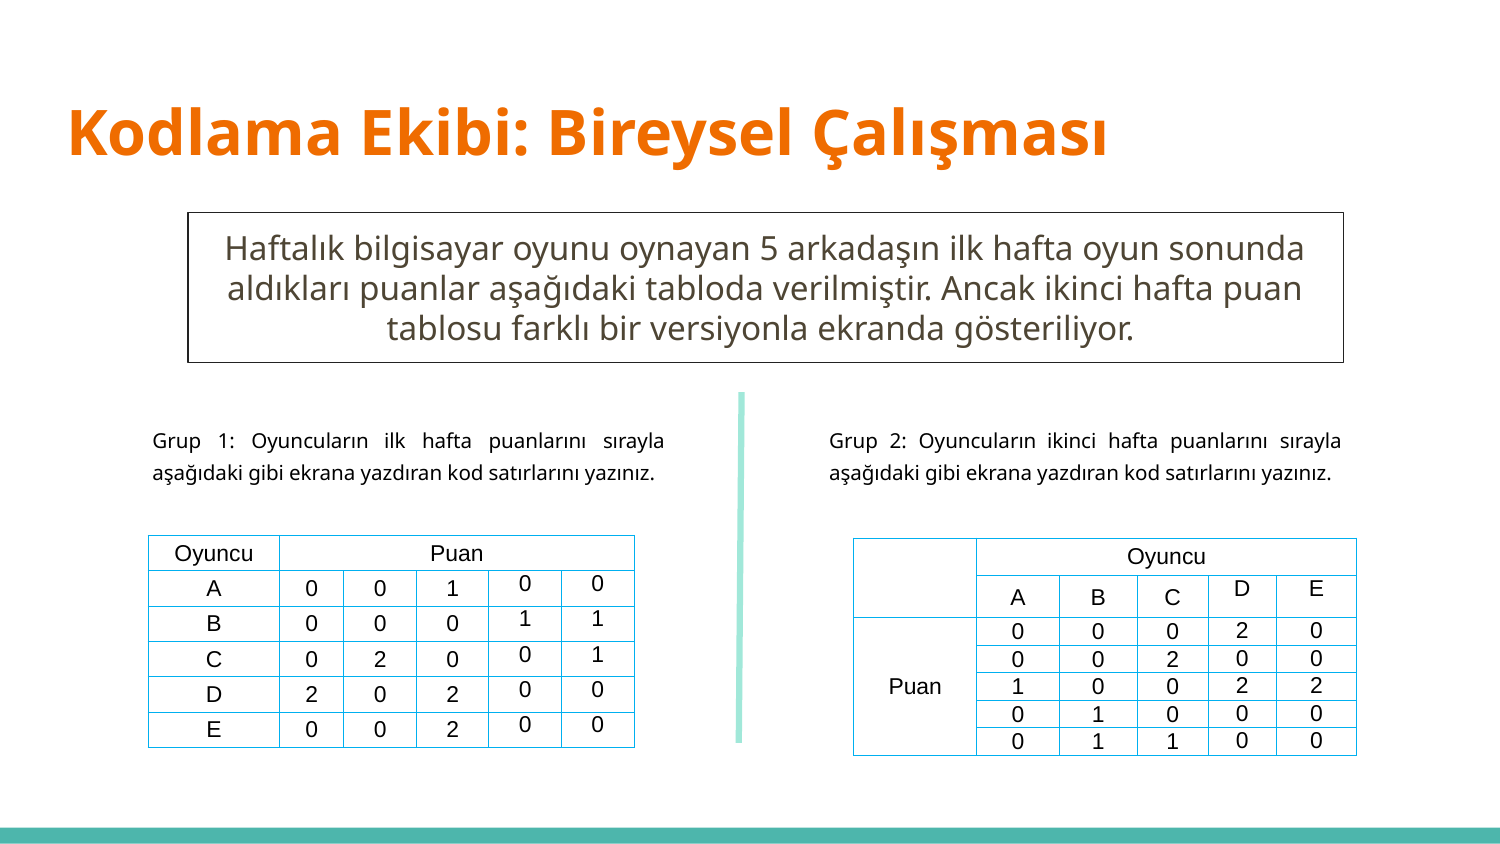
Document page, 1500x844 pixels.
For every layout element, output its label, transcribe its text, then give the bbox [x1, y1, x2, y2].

table_cell 1 [977, 673, 1059, 700]
table_cell 2 [280, 677, 343, 712]
table_header [854, 539, 976, 617]
table_header Oyuncu [977, 539, 1356, 575]
table_cell 0 [344, 571, 416, 606]
table_cell 0 [280, 713, 343, 747]
table_cell 0 [344, 713, 416, 747]
table_cell B [149, 607, 279, 641]
table_cell 0 [1060, 646, 1137, 672]
table_cell 0 [977, 646, 1059, 672]
table_cell 0 [977, 701, 1059, 727]
table_cell 0 [1138, 701, 1208, 727]
text_box Haftalık bilgisayar oyunu oynayan 5 arkadaşın ilk hafta oyun sonunda aldıkları puanlar aşağıdaki tabloda verilmiştir. Ancak ikinci hafta puan tablosu farklı bir versiyonla ekranda gösteriliyor. [187, 212, 1344, 363]
table_cell 2 [1277, 673, 1356, 700]
table_cell 1 [1060, 701, 1137, 727]
table_cell 0 [417, 607, 488, 641]
table_cell C [1138, 576, 1208, 617]
table_cell 0 [489, 713, 561, 747]
table_cell 0 [1060, 618, 1137, 645]
table_header Oyuncu [149, 536, 279, 570]
table_cell B [1060, 576, 1137, 617]
table_cell 0 [1277, 728, 1356, 755]
table_cell D [1209, 576, 1276, 617]
table_cell 2 [1209, 673, 1276, 700]
table_cell 2 [1138, 646, 1208, 672]
table_cell 0 [489, 571, 561, 606]
table_cell 0 [1138, 618, 1208, 645]
table_cell 0 [977, 618, 1059, 645]
table_cell 0 [562, 677, 634, 712]
table_cell 1 [562, 607, 634, 641]
table_cell 1 [1060, 728, 1137, 755]
table_cell 0 [417, 642, 488, 676]
table_cell 0 [1277, 618, 1356, 645]
table_cell Puan [854, 618, 976, 755]
table_cell 0 [489, 642, 561, 676]
table_cell 0 [1060, 673, 1137, 700]
table_cell A [977, 576, 1059, 617]
list Grup 1: Oyuncuların ilk hafta puanlarını sırayla aşağıdaki gibi ekrana yazdıran kod satırlarını yazınız. [137, 407, 681, 536]
table_cell 1 [562, 642, 634, 676]
table_cell 0 [489, 677, 561, 712]
table_cell 2 [417, 713, 488, 747]
table_cell 0 [280, 642, 343, 676]
table_cell 0 [1277, 646, 1356, 672]
table_cell 0 [562, 571, 634, 606]
table_cell 2 [417, 677, 488, 712]
table_cell 0 [1138, 673, 1208, 700]
table_cell 0 [1209, 728, 1276, 755]
table_cell 0 [344, 607, 416, 641]
table_cell 0 [562, 713, 634, 747]
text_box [738, 391, 742, 744]
title Kodlama Ekibi: Bireysel Çalışması [51, 72, 1449, 189]
table_cell 0 [1209, 646, 1276, 672]
table_cell 0 [344, 677, 416, 712]
table_cell D [149, 677, 279, 712]
table_cell E [1277, 576, 1356, 617]
table_cell 2 [344, 642, 416, 676]
table_cell A [149, 571, 279, 606]
table_cell 1 [417, 571, 488, 606]
table_header Puan [280, 536, 634, 570]
table_cell 0 [1209, 701, 1276, 727]
table_cell 0 [280, 607, 343, 641]
table_cell 1 [1138, 728, 1208, 755]
table_cell 0 [1277, 701, 1356, 727]
table_cell C [149, 642, 279, 676]
table_cell 1 [489, 607, 561, 641]
table_cell E [149, 713, 279, 747]
table_cell 0 [977, 728, 1059, 755]
table_cell 2 [1209, 618, 1276, 645]
table_cell 0 [280, 571, 343, 606]
list Grup 2: Oyuncuların ikinci hafta puanlarını sırayla aşağıdaki gibi ekrana yazdıran kod satırlarını yazınız. [814, 407, 1357, 536]
